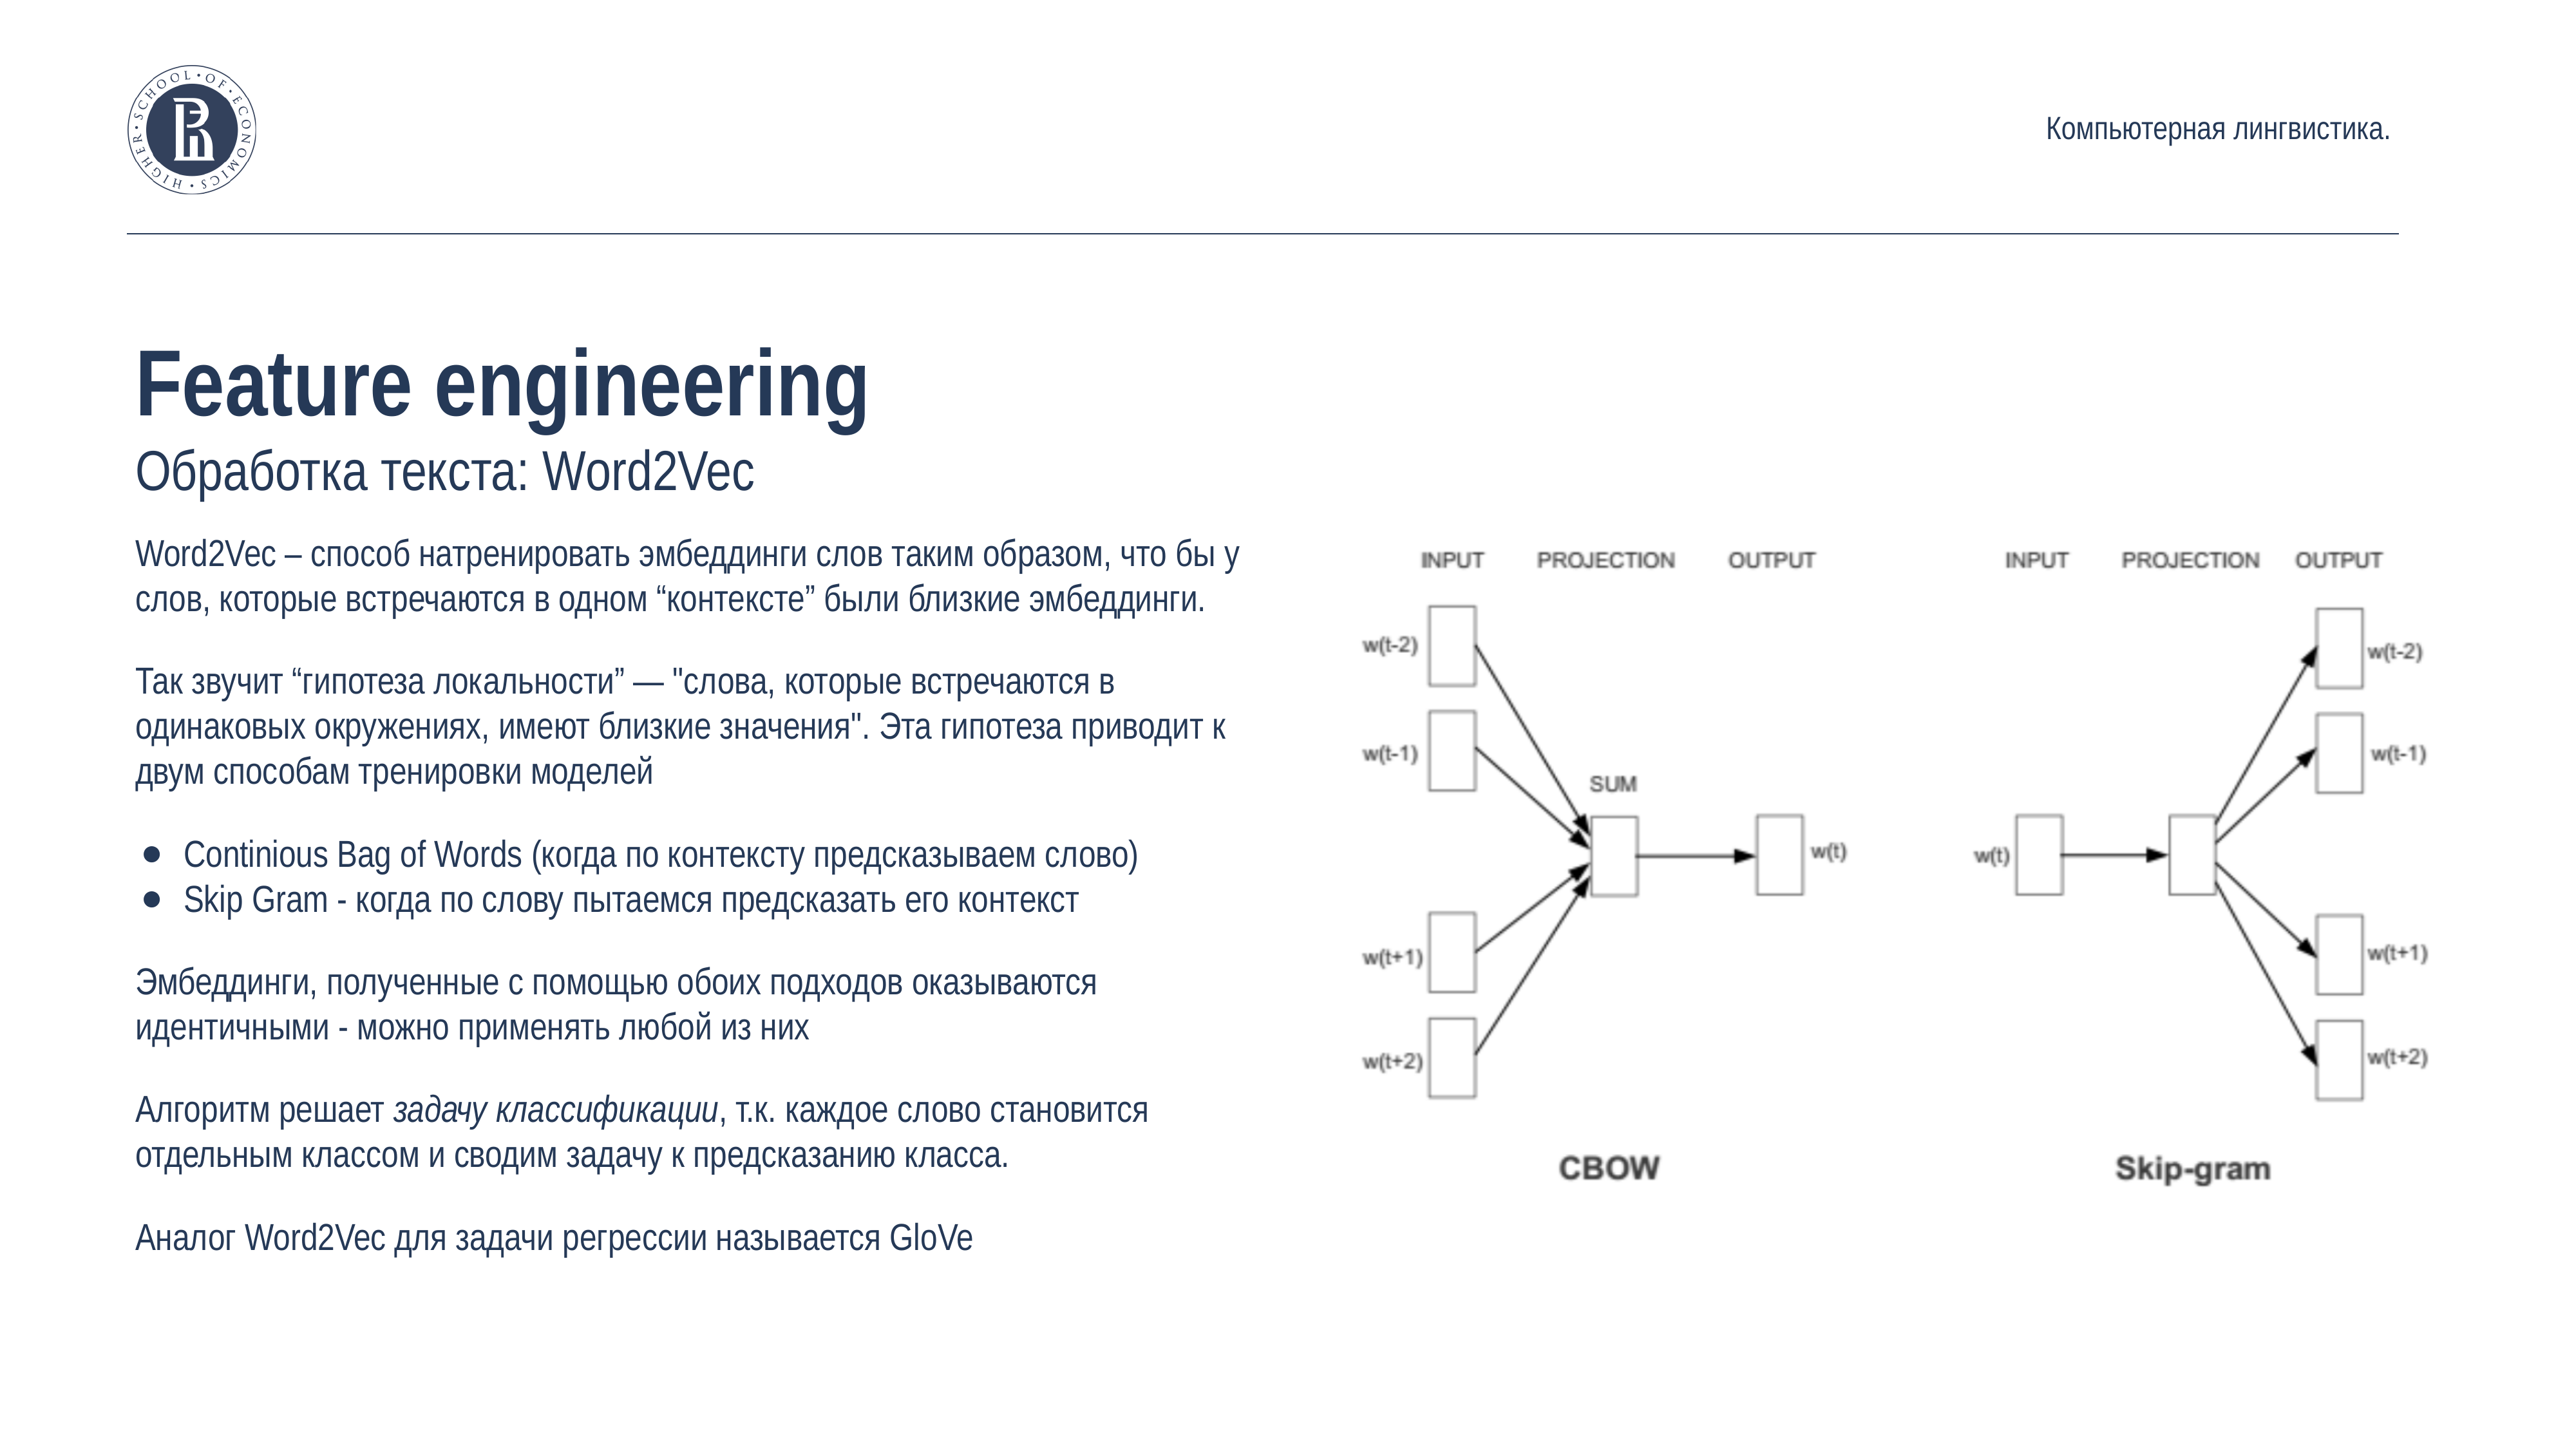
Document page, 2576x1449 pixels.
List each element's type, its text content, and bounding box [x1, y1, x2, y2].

text_box Компьютерная лингвистика. [1198, 100, 2399, 154]
picture [128, 65, 257, 194]
text_box Feature engineering Обработка текста: Word2Vec [128, 314, 1826, 559]
text_box Word2Vec – способ натренировать эмбеддинги слов таким образом, что бы у слов, которые встречаются в одном “контексте” были близкие эмбеддинги. Так звучит “гипотеза локальности” — "слова, которые встречаются в одинаковых окружениях, имеют близкие значения". Эта гипотеза приводит к двум способам тренировки моделей Continious Bag of Words (когда по контексту предсказываем слово) Skip Gram - когда по слову пытаемся предсказать его контекст Эмбеддинги, полученные с помощью обоих подходов оказываются идентичными - можно применять любой из них Алгоритм решает задачу классификации, т.к. каждое слово становится отдельным классом и сводим задачу к предсказанию класса. Аналог Word2Vec для задачи регрессии называется GloVe [128, 521, 1279, 1388]
picture [1325, 521, 2453, 1235]
